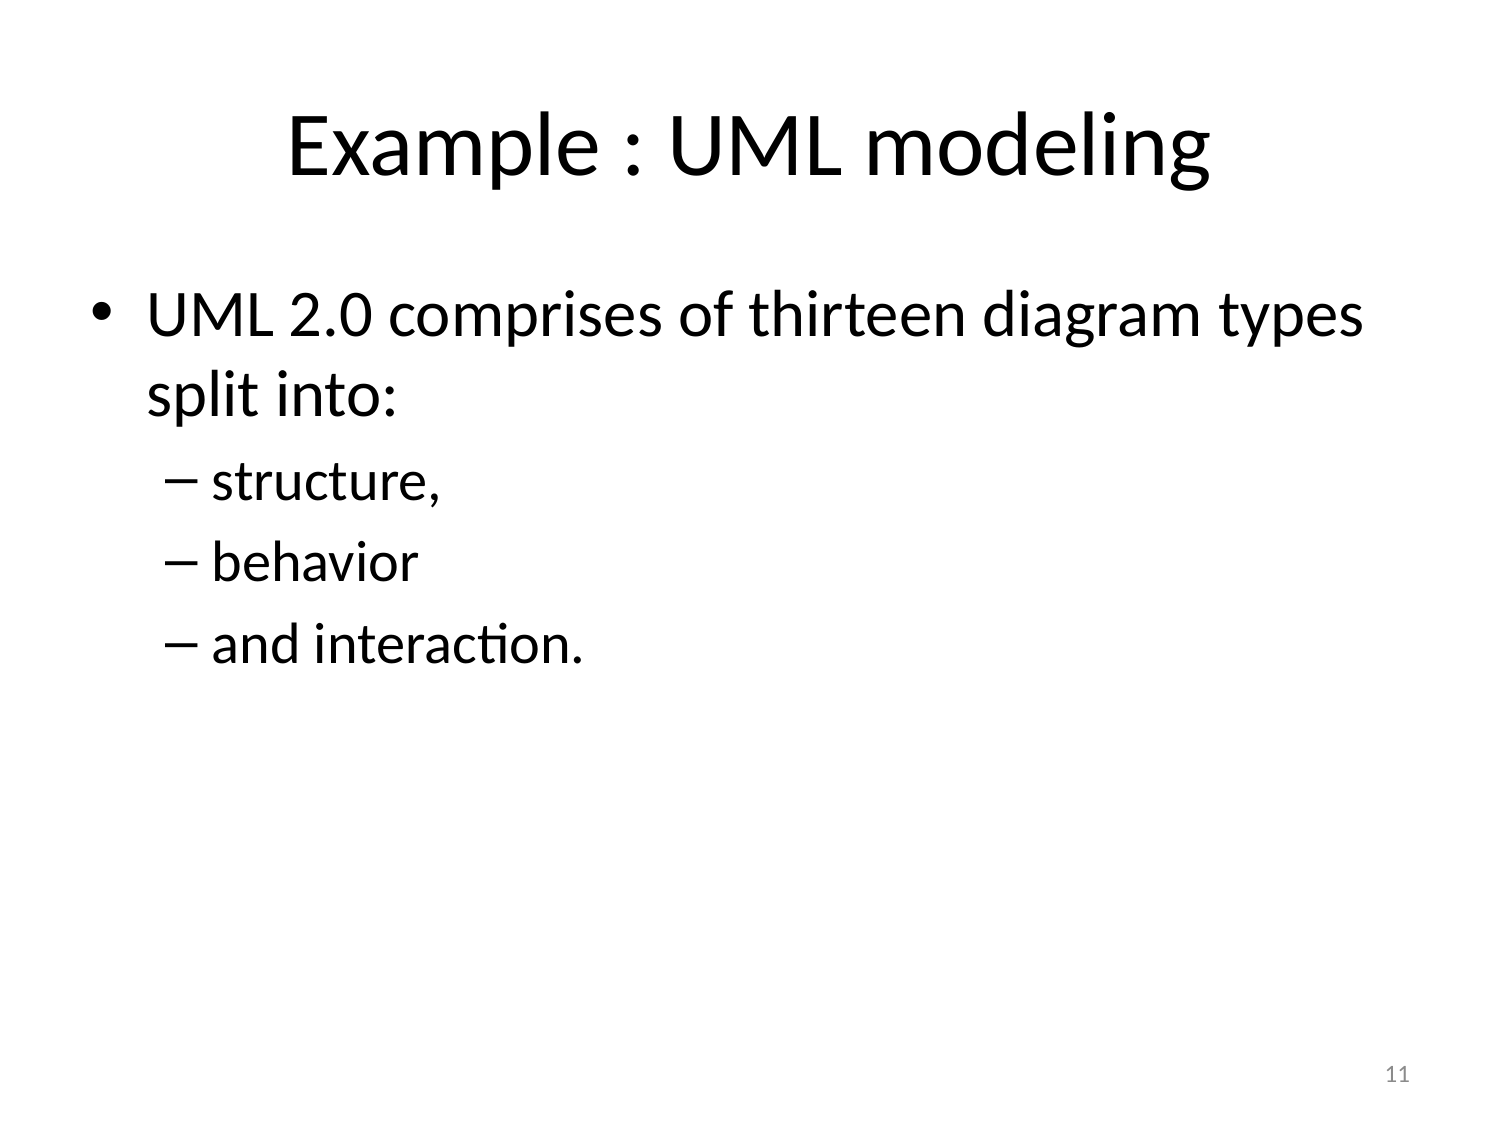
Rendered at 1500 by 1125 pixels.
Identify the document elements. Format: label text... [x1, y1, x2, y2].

title Example : UML modeling [75, 45, 1425, 233]
slide_number 11 [1074, 1042, 1425, 1103]
list UML 2.0 comprises of thirteen diagram types split into: structure, behavior and interaction. [75, 262, 1425, 1005]
